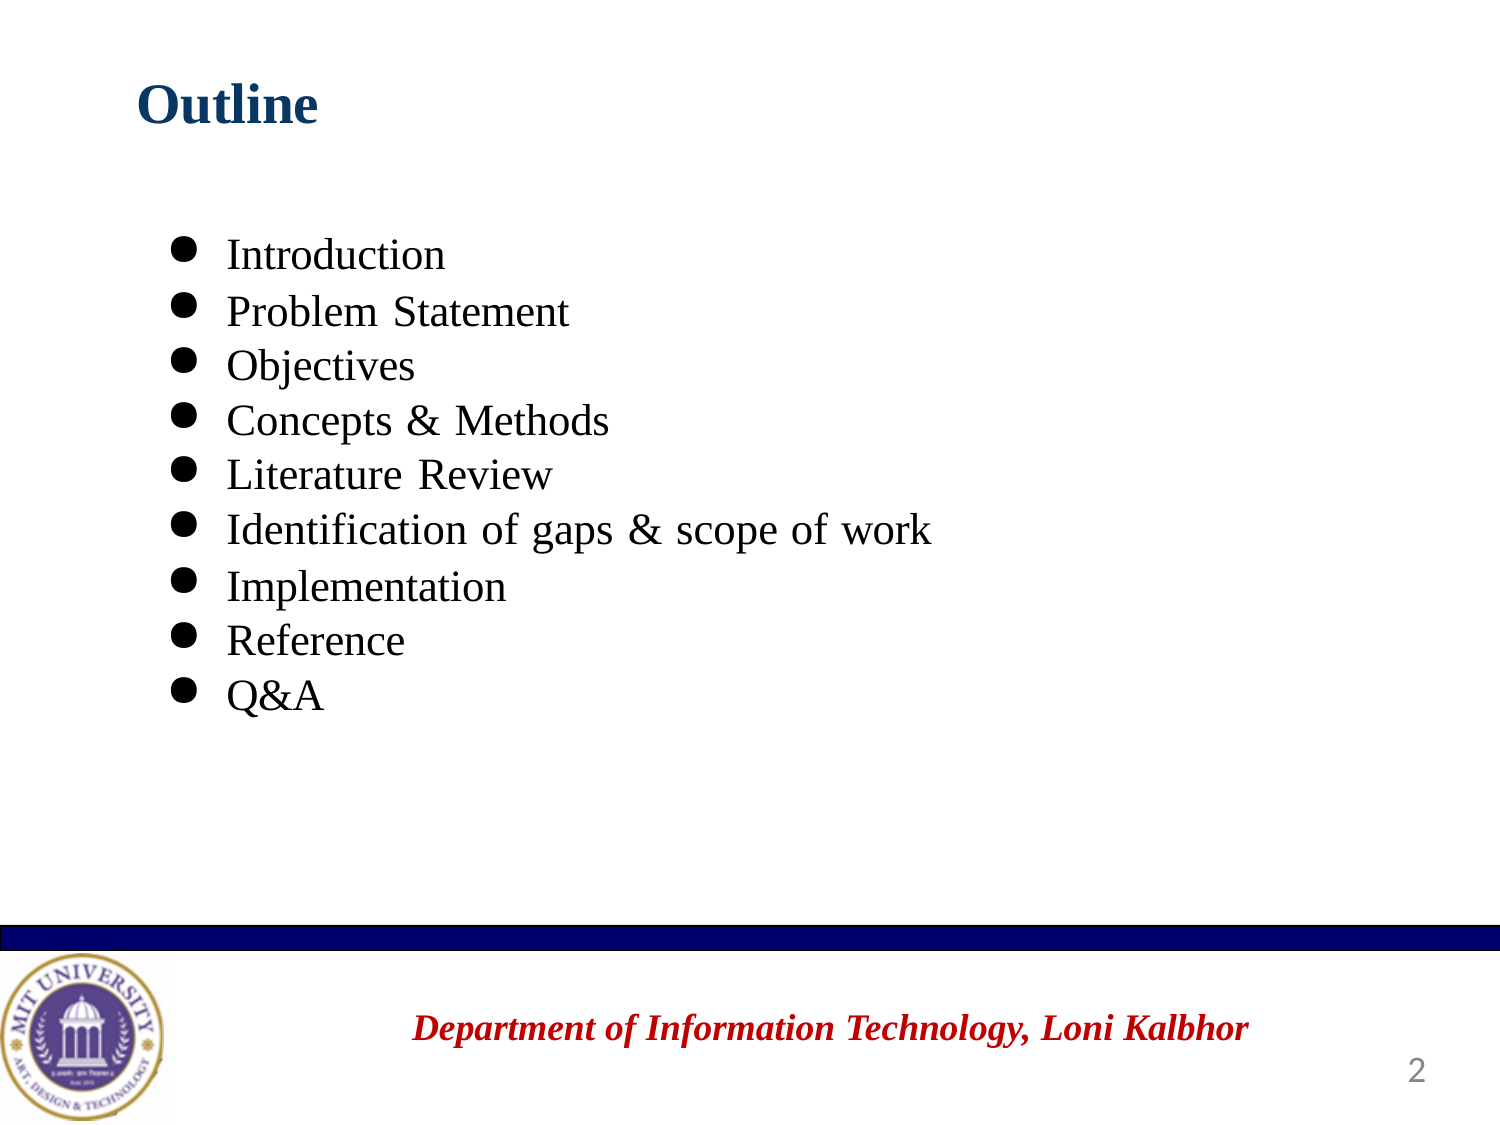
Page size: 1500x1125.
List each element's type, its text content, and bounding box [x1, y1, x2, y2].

slide_number 2 [1382, 1044, 1435, 1125]
title Outline [134, 63, 327, 254]
picture [0, 953, 175, 1125]
text_box Introduction Problem Statement Objectives Concepts & Methods Literature Review Identification of gaps & scope of work Implementation Reference Q&A [163, 222, 940, 720]
footer Department of Information Technology, Loni Kalbhor [409, 1005, 1298, 1125]
